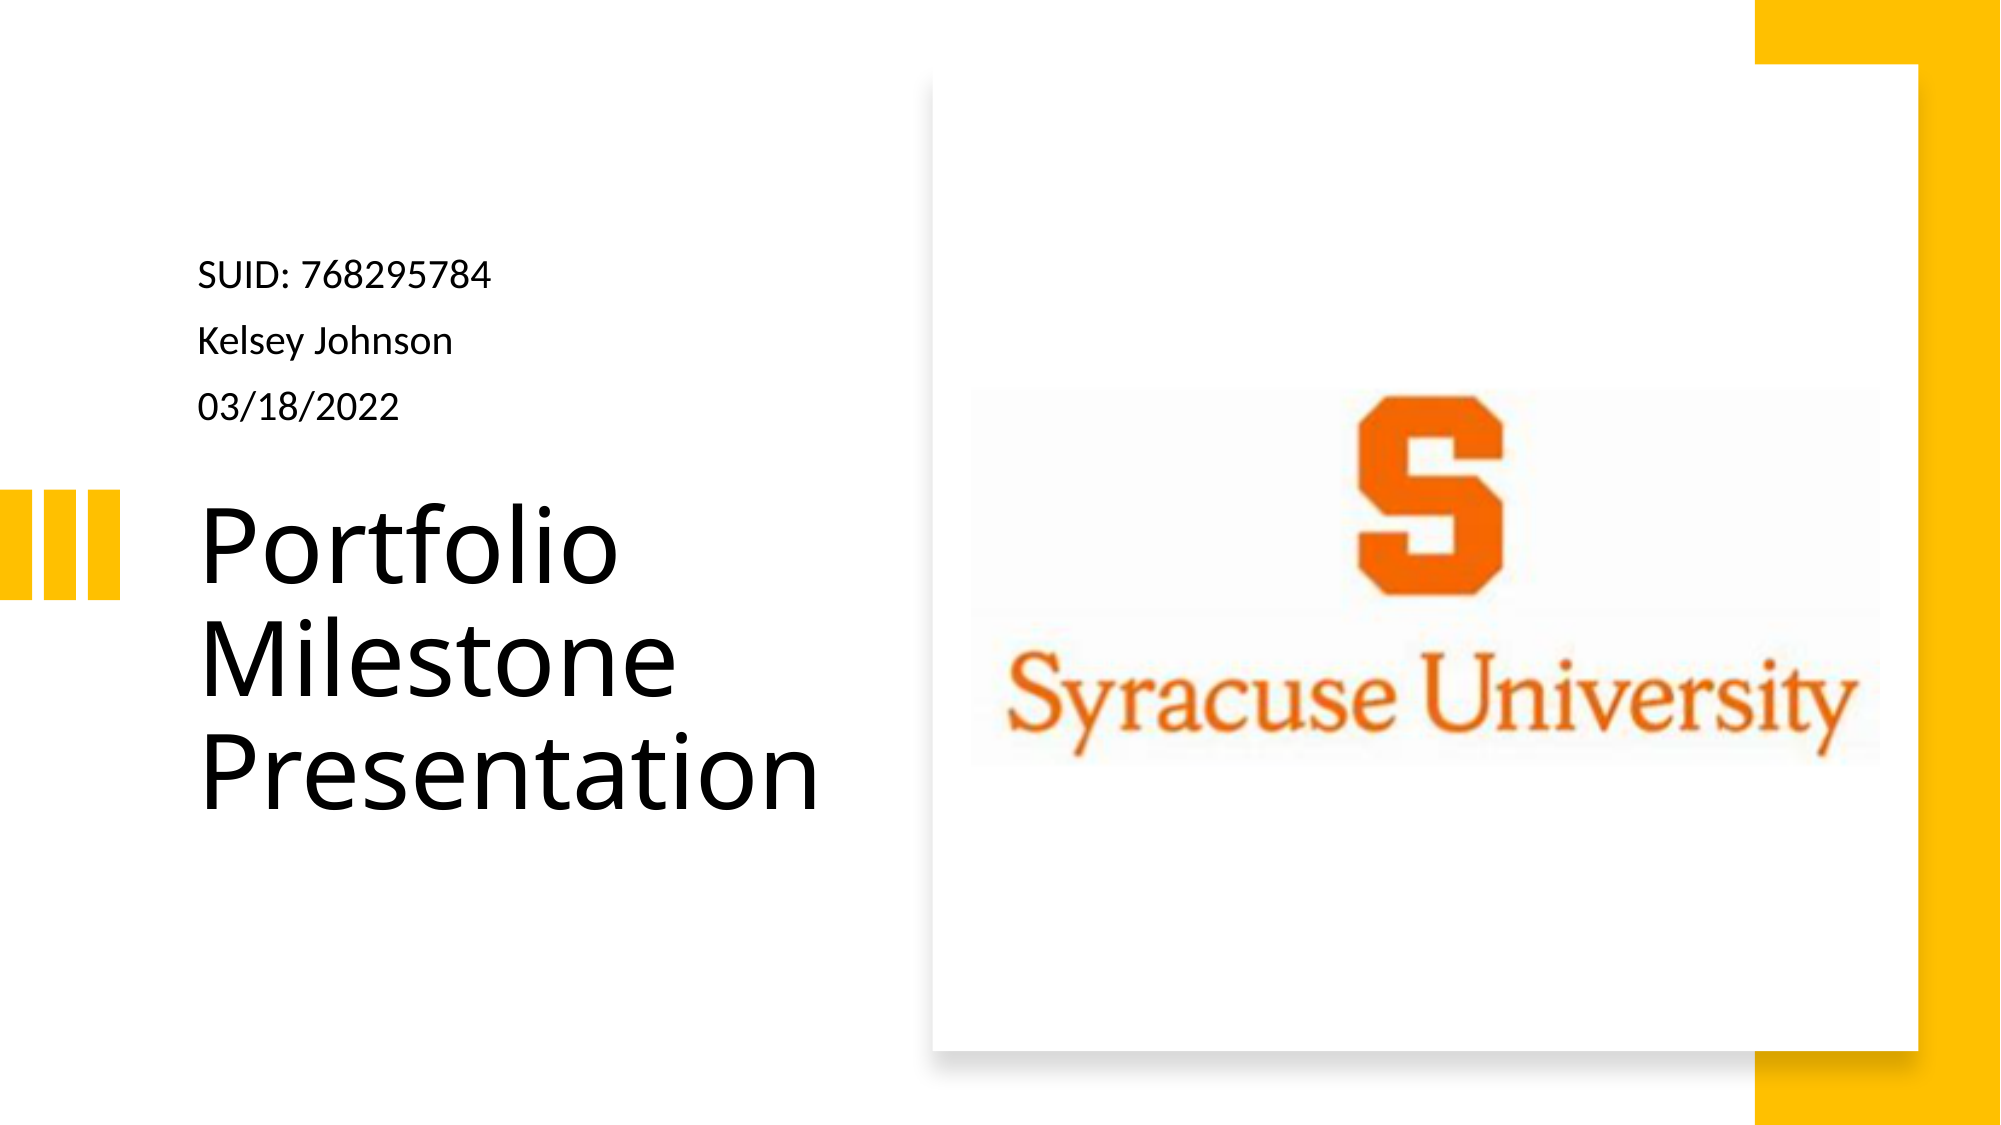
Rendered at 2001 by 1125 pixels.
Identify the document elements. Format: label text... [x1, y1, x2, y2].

title Portfolio Milestone Presentation [182, 485, 845, 878]
subtitle SUID: 768295784 Kelsey Johnson 03/18/2022 [182, 156, 845, 437]
text_box [932, 63, 1919, 1052]
picture [971, 324, 1880, 791]
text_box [0, 489, 120, 601]
text_box [1754, 0, 2000, 1125]
text_box [0, 0, 1754, 1125]
